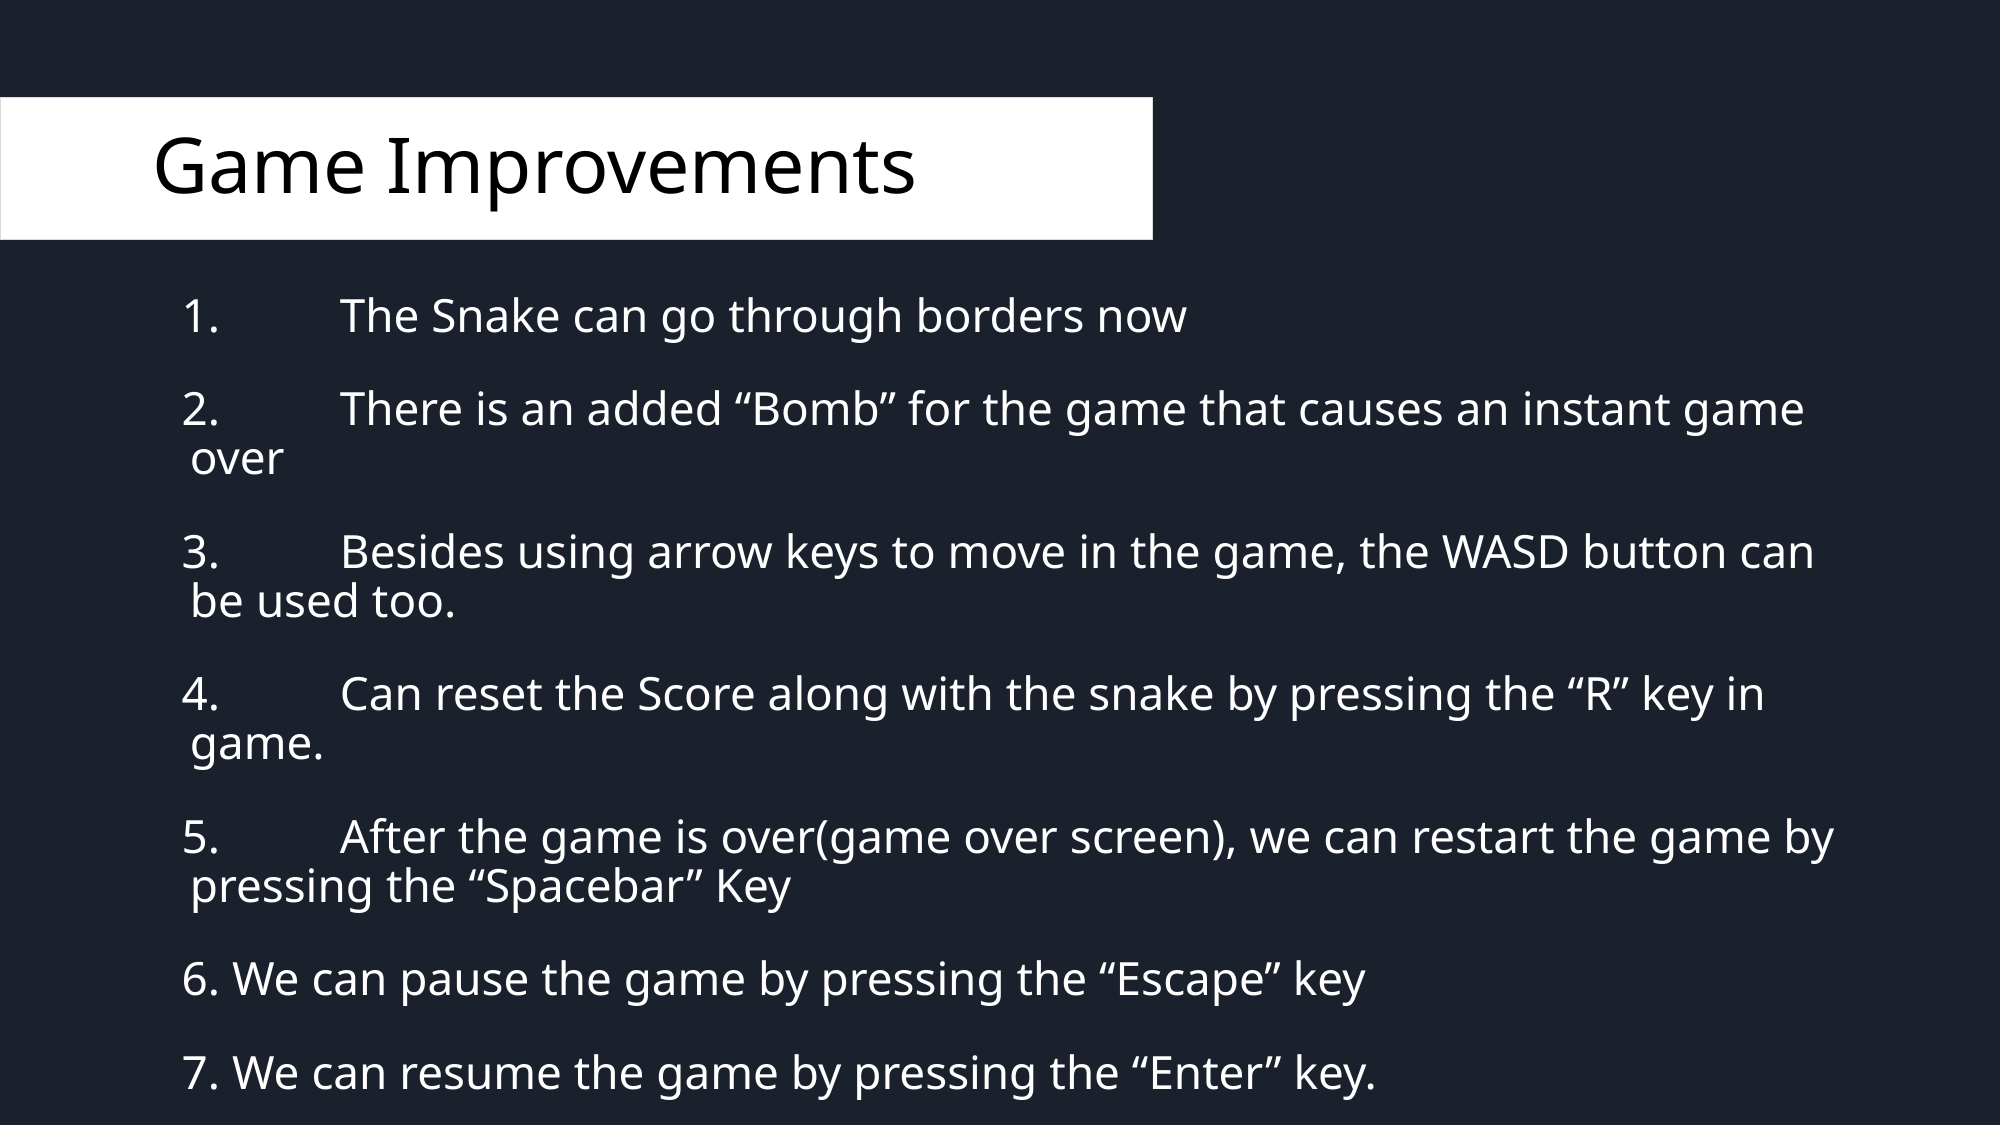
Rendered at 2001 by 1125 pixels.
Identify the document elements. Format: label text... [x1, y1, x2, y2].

text_box [0, 97, 137, 240]
list 1. The Snake can go through borders now 2. There is an added “Bomb” for the game that causes an instant game over 3. Besides using arrow keys to move in the game, the WASD button can be used too. 4. Can reset the Score along with the snake by pressing the “R” key in game. 5. After the game is over(game over screen), we can restart the game by pressing the “Spacebar” Key 6. We can pause the game by pressing the “Escape” key 7. We can resume the game by pressing the “Enter” key. 8. We also input the music to entertain the players [137, 285, 1863, 999]
title Game Improvements [137, 59, 1863, 278]
